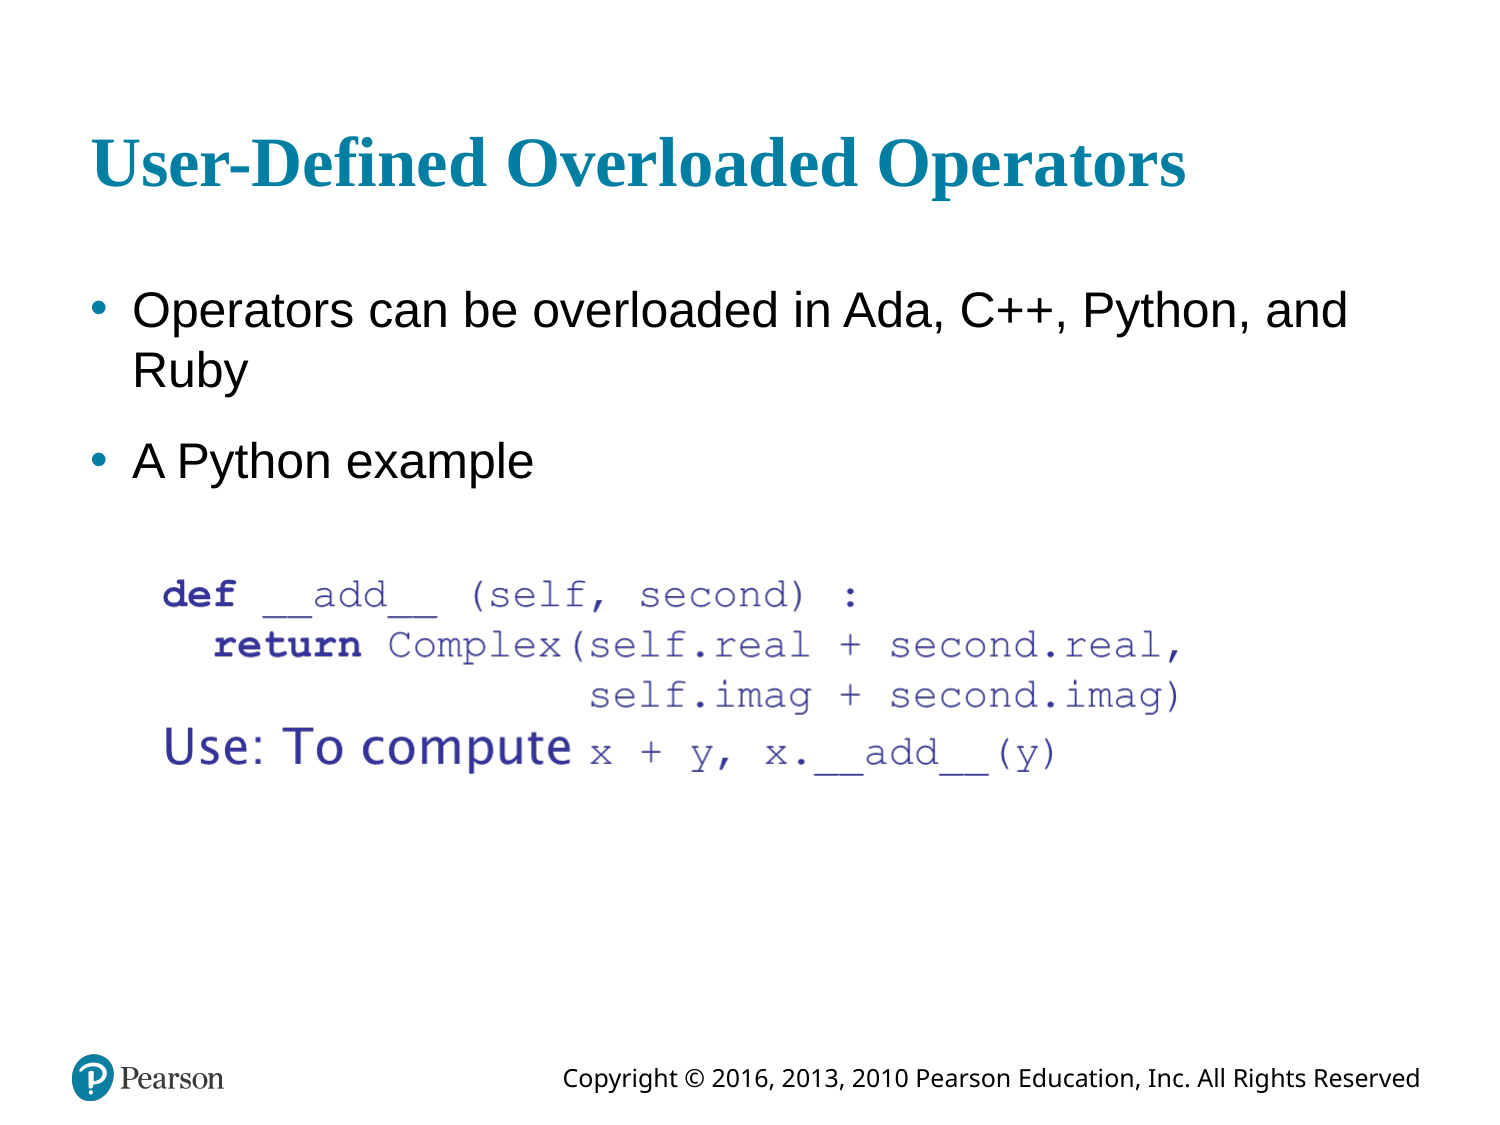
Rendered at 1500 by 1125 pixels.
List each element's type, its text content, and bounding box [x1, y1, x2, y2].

title User-Defined Overloaded Operators [75, 35, 1425, 216]
picture [131, 557, 1238, 811]
picture [80, 1063, 106, 1088]
list Operators can be overloaded in Ada, C++, Python, and Ruby A Python example [75, 262, 1425, 511]
picture [98, 1054, 224, 1101]
picture [72, 1054, 88, 1070]
picture [72, 1087, 83, 1101]
